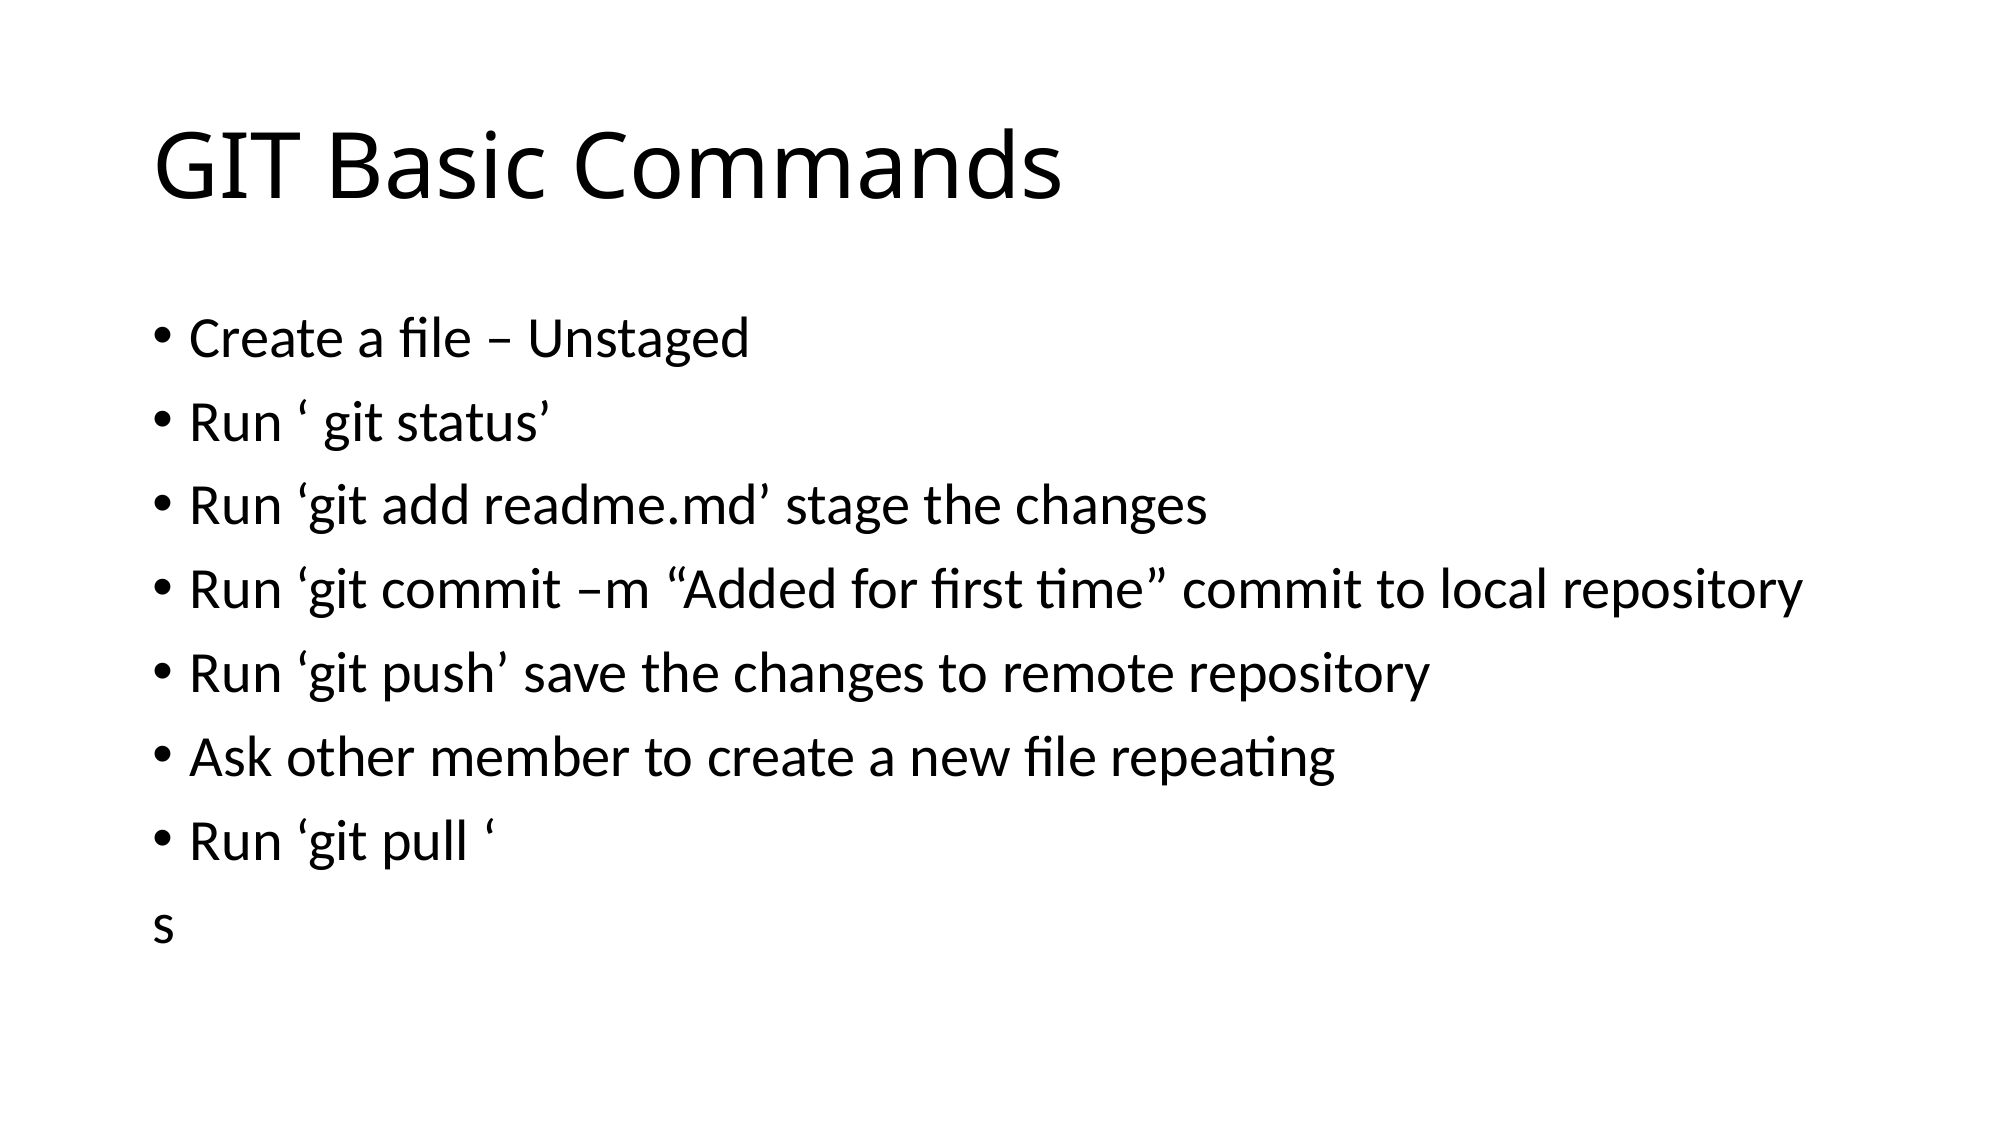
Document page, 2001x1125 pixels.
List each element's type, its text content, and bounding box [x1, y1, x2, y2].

list Create a file – Unstaged Run ‘ git status’ Run ‘git add readme.md’ stage the changes Run ‘git commit –m “Added for first time” commit to local repository Run ‘git push’ save the changes to remote repository Ask other member to create a new file repeating Run ‘git pull ‘ s [137, 299, 1863, 1014]
title GIT Basic Commands [137, 59, 1863, 278]
